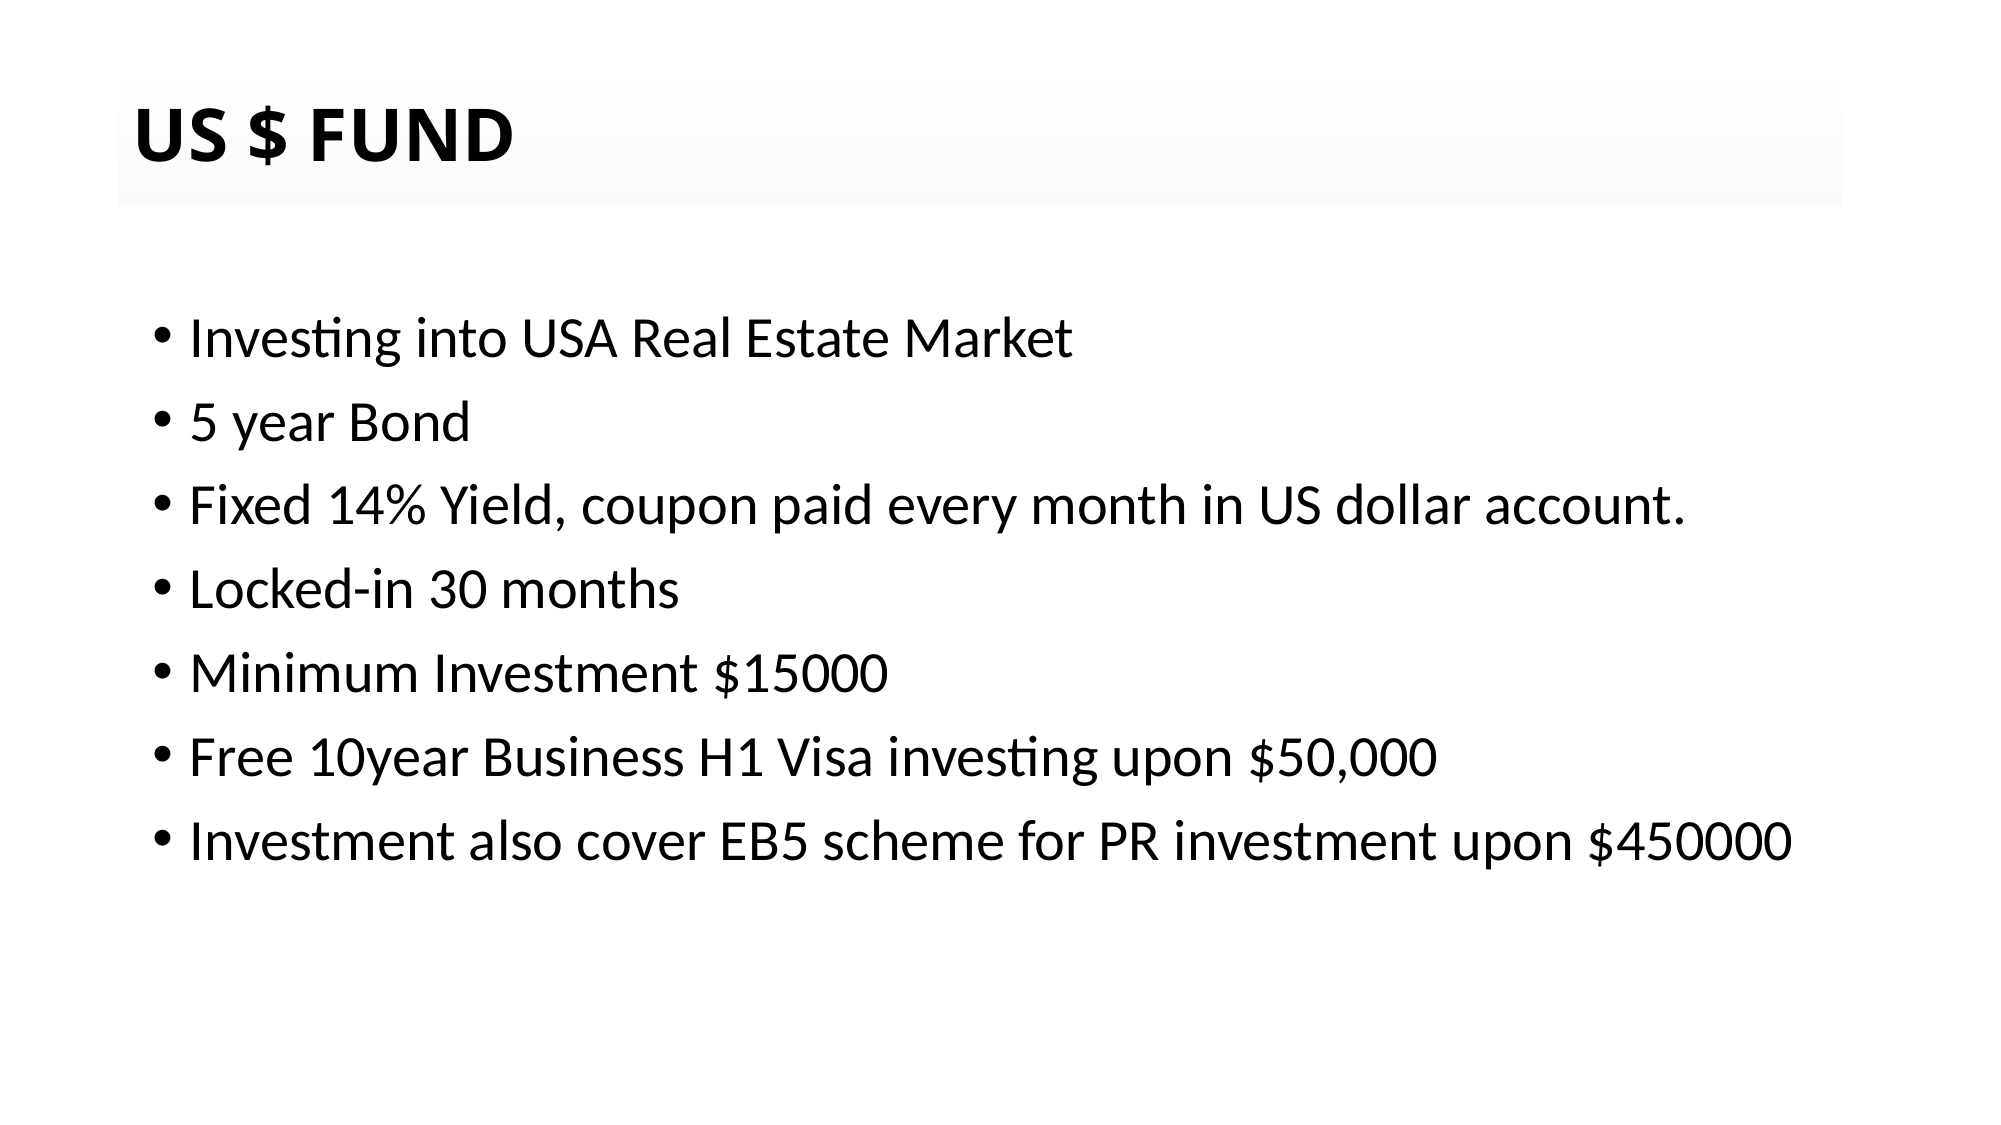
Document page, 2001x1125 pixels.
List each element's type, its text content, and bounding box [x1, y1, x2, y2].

list Investing into USA Real Estate Market 5 year Bond Fixed 14% Yield, coupon paid every month in US dollar account. Locked-in 30 months Minimum Investment $15000 Free 10year Business H1 Visa investing upon $50,000 Investment also cover EB5 scheme for PR investment upon $450000 [137, 299, 1863, 1014]
text_box US $ FUND [117, 69, 1843, 207]
